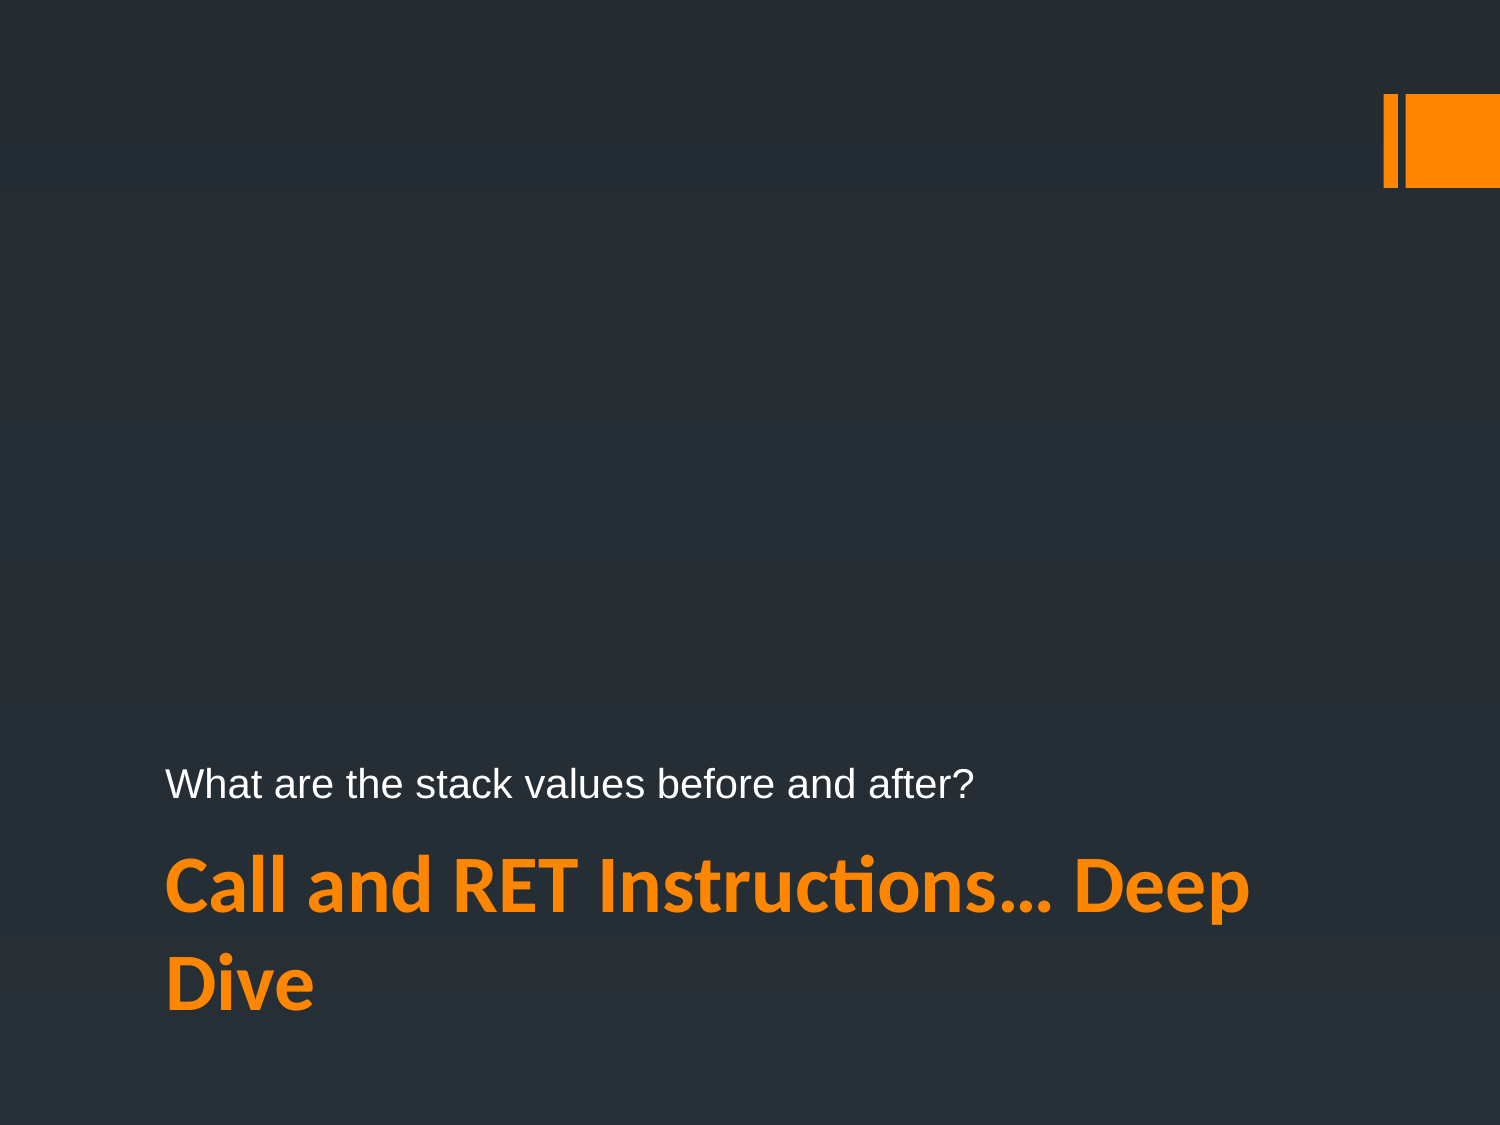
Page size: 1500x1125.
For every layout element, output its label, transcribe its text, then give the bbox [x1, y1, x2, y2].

list What are the stack values before and after? [150, 634, 1350, 815]
title Call and RET Instructions… Deep Dive [150, 823, 1350, 1036]
